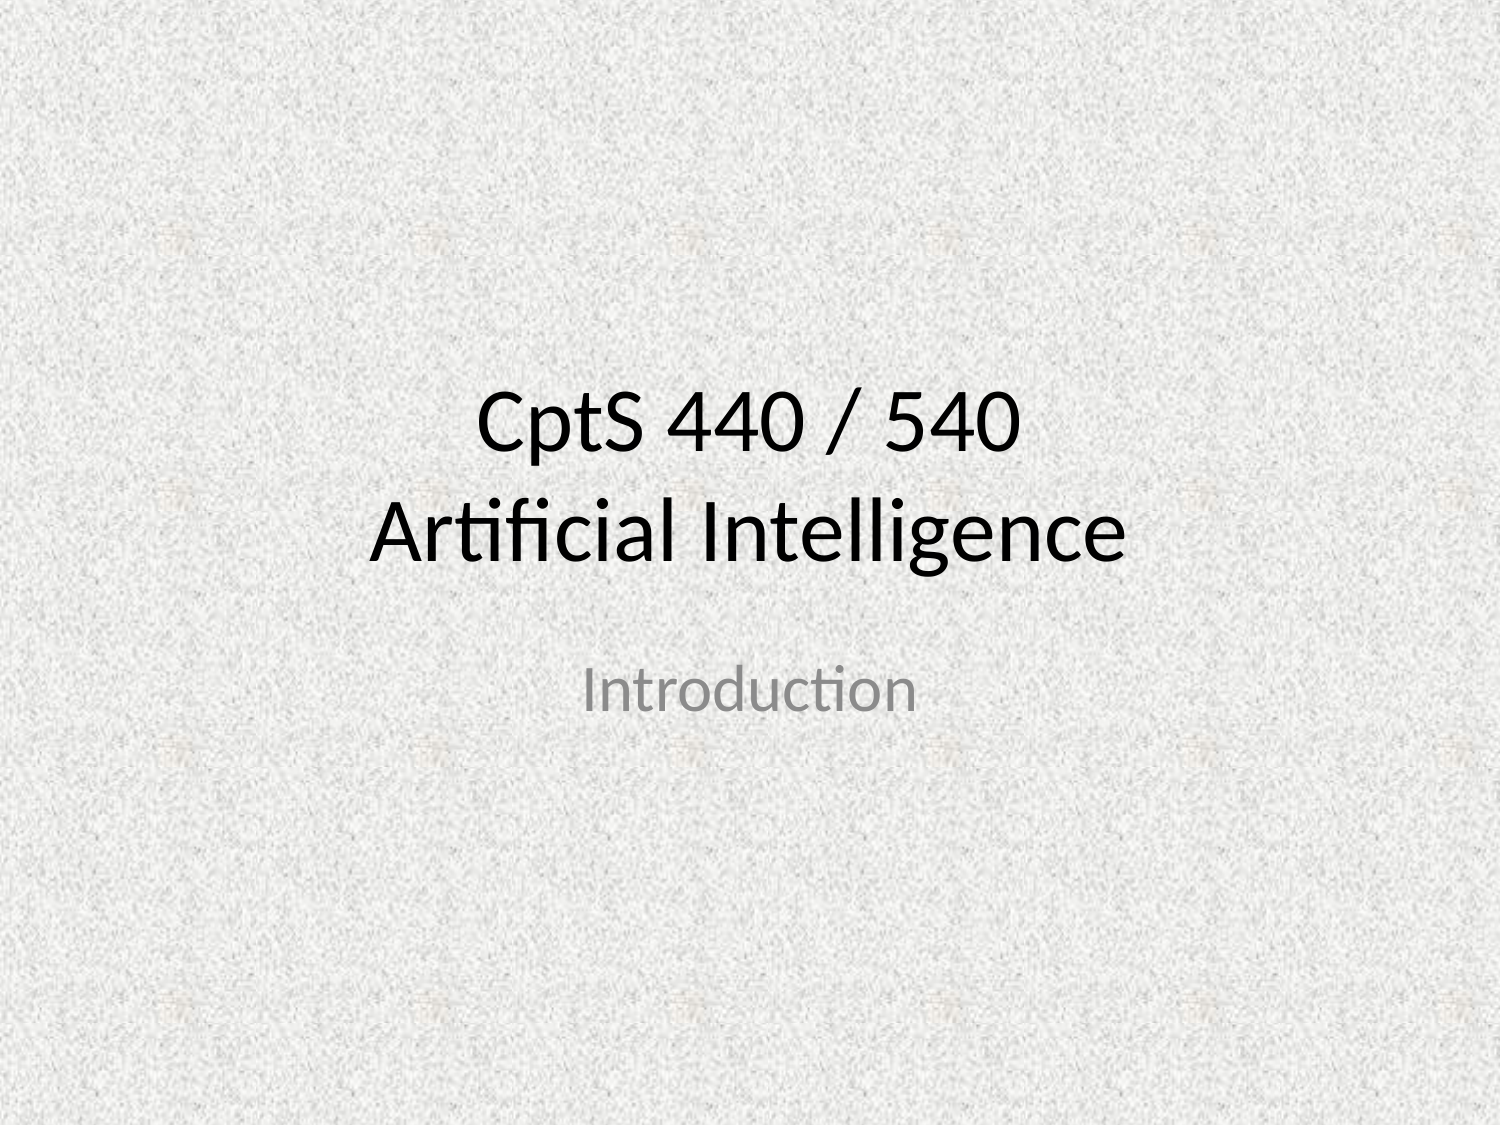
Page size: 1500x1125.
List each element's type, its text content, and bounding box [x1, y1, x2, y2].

subtitle Introduction [225, 637, 1275, 925]
picture [0, 0, 1500, 1125]
title CptS 440 / 540 Artificial Intelligence [112, 349, 1388, 591]
